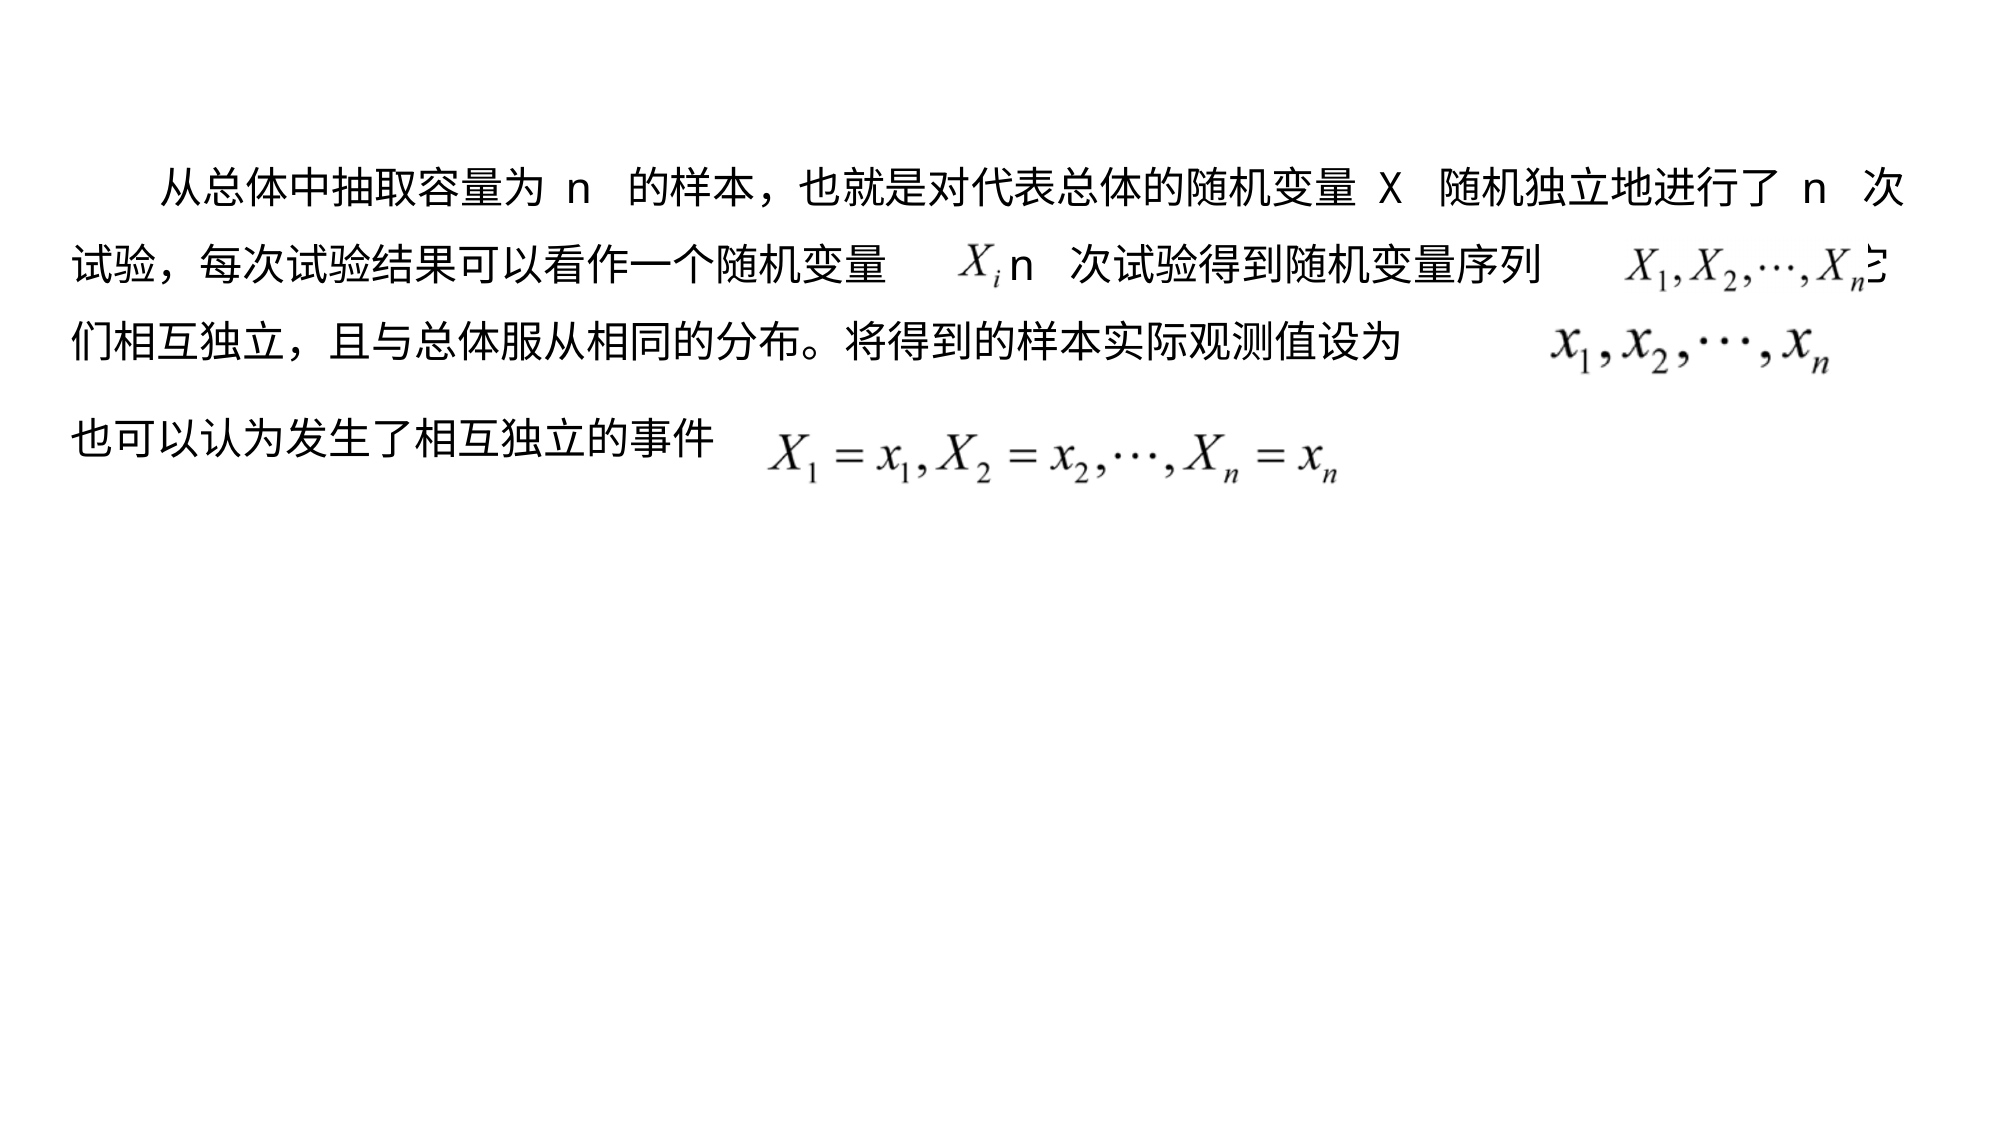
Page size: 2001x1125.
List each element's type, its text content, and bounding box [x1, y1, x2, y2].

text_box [762, 227, 1868, 492]
subtitle 从总体中抽取容量为 n 的样本，也就是对代表总体的随机变量 X 随机独立地进行了 n 次试验，每次试验结果可以看作一个随机变量 ，n 次试验得到随机变量序列 , 它们相互独立，且与总体服从相同的分布。将得到的样本实际观测值设为 , 也可以认为发生了相互独立的事件 。 [55, 126, 1945, 529]
